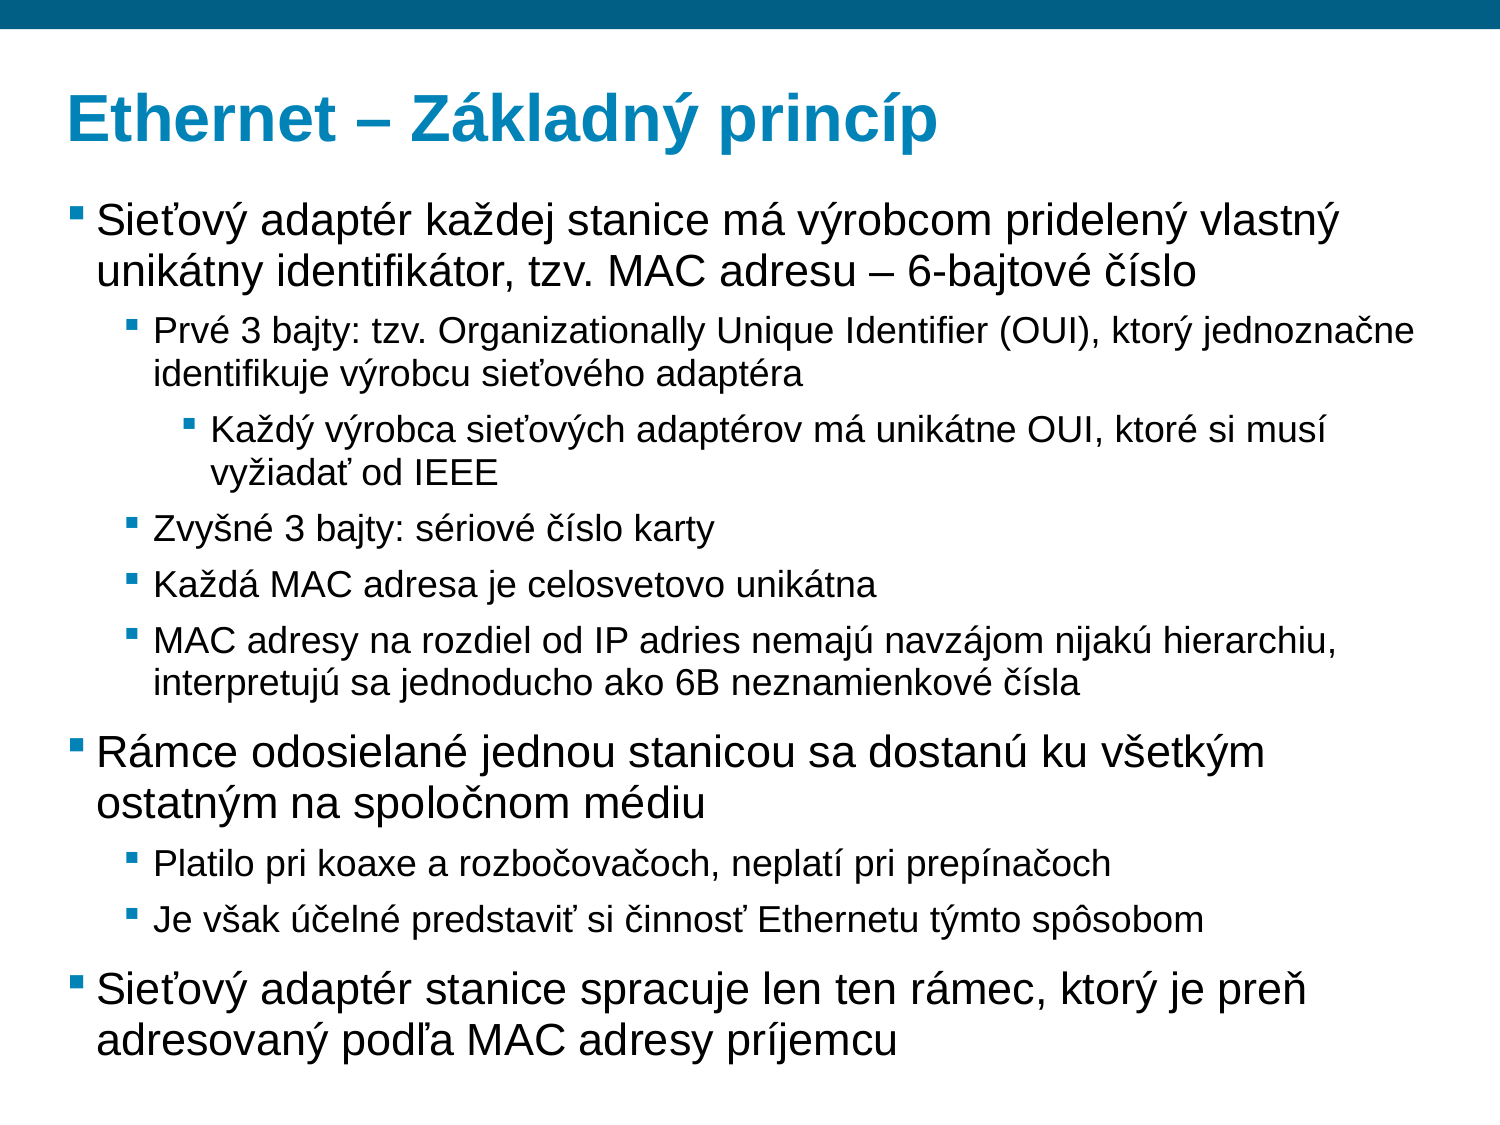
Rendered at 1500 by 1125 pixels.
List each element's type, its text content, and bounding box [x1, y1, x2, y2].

title Ethernet – Základný princíp [53, 50, 1447, 163]
list Sieťový adaptér každej stanice má výrobcom pridelený vlastný unikátny identifikátor, tzv. MAC adresu – 6-bajtové číslo Prvé 3 bajty: tzv. Organizationally Unique Identifier (OUI), ktorý jednoznačne identifikuje výrobcu sieťového adaptéra Každý výrobca sieťových adaptérov má unikátne OUI, ktoré si musí vyžiadať od IEEE Zvyšné 3 bajty: sériové číslo karty Každá MAC adresa je celosvetovo unikátna MAC adresy na rozdiel od IP adries nemajú navzájom nijakú hierarchiu, interpretujú sa jednoducho ako 6B neznamienkové čísla Rámce odosielané jednou stanicou sa dostanú ku všetkým ostatným na spoločnom médiu Platilo pri koaxe a rozbočovačoch, neplatí pri prepínačoch Je však účelné predstaviť si činnosť Ethernetu týmto spôsobom Sieťový adaptér stanice spracuje len ten rámec, ktorý je preň adresovaný podľa MAC adresy príjemcu [53, 187, 1447, 1075]
